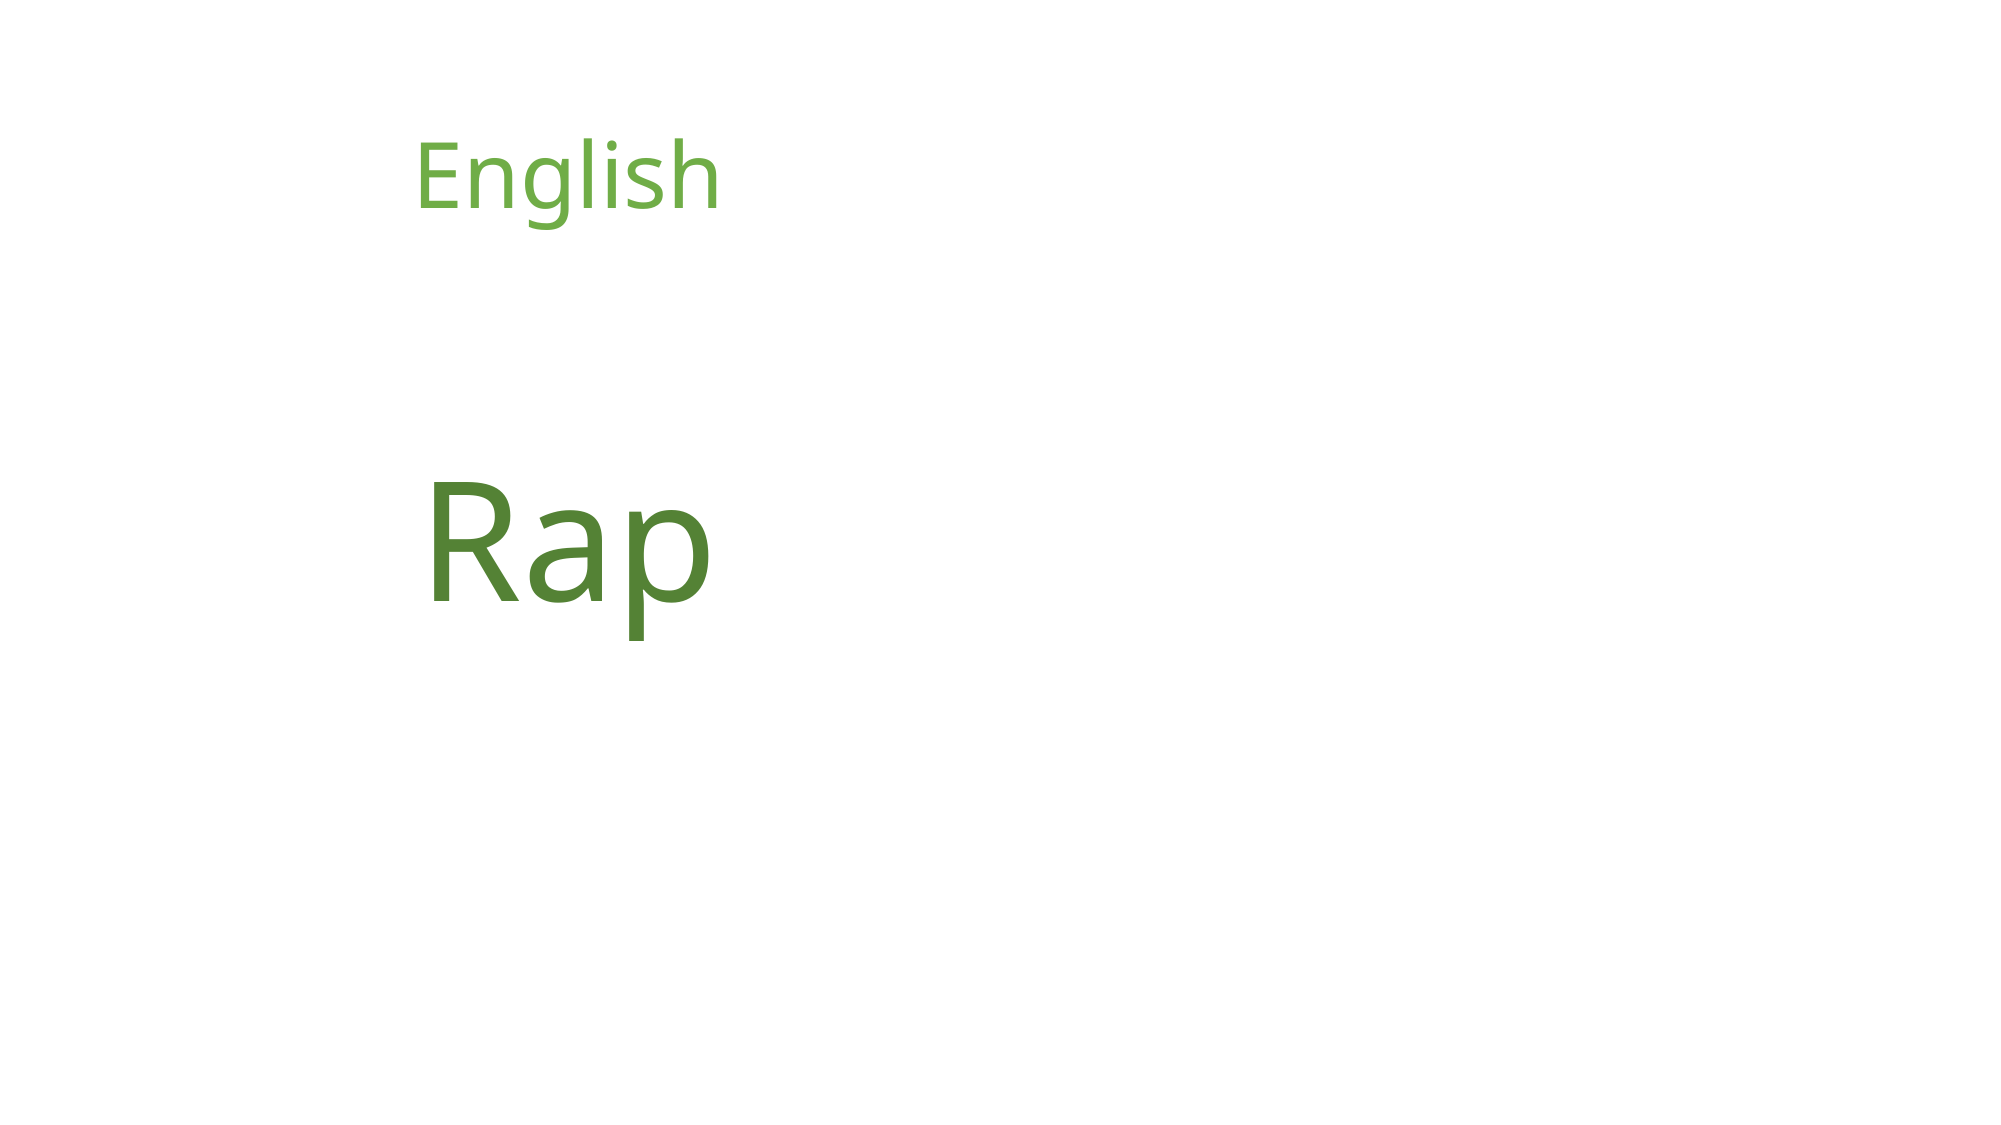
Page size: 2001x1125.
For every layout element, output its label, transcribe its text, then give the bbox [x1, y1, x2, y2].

title English [334, 70, 804, 288]
list Rap [137, 450, 1000, 746]
